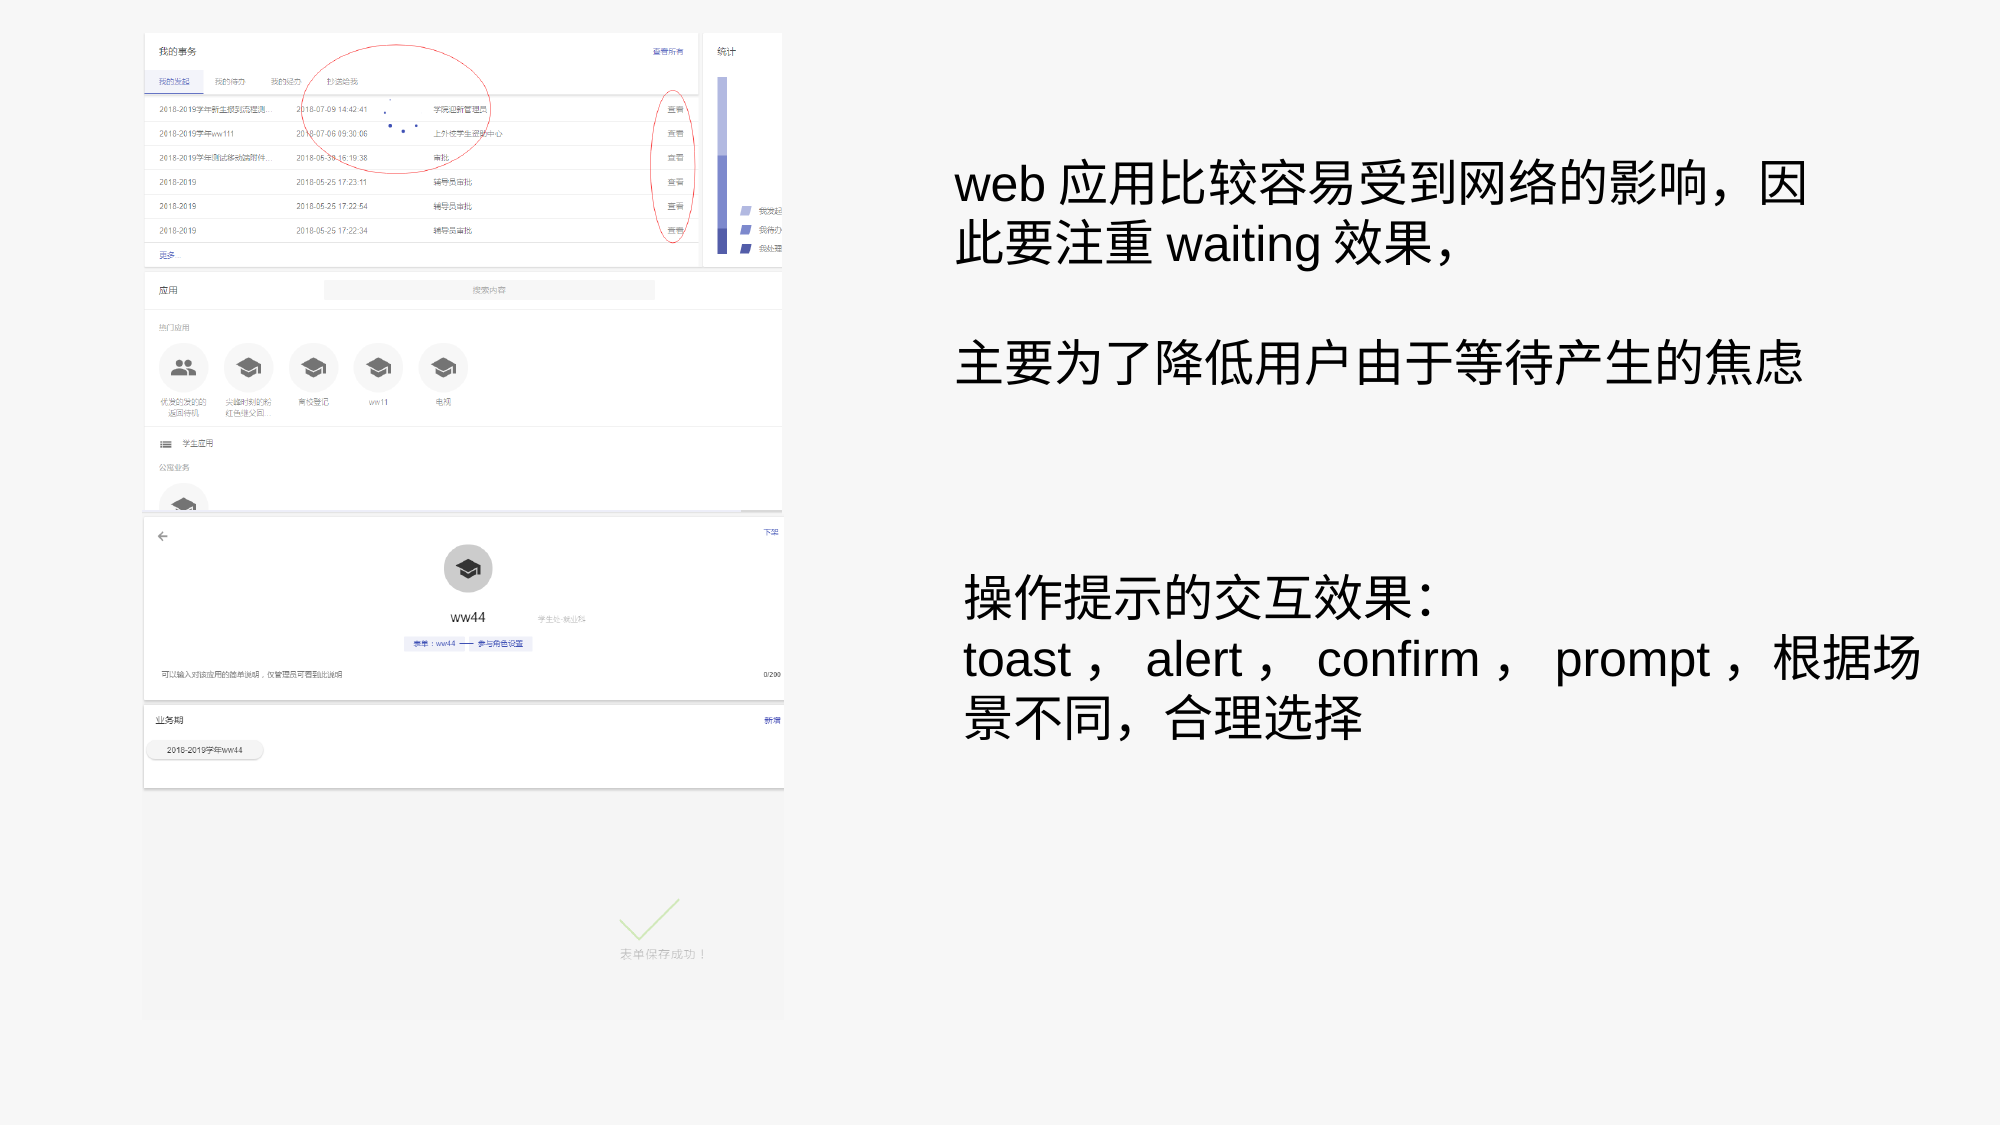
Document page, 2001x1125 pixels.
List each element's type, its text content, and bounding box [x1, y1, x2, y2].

text_box 操作提示的交互效果：toast，alert，confirm，prompt，根据场景不同，合理选择 [948, 559, 1960, 755]
picture [142, 28, 784, 1020]
text_box web应用比较容易受到网络的影响，因此要注重waiting效果， 主要为了降低用户由于等待产生的焦虑 [939, 144, 1865, 400]
